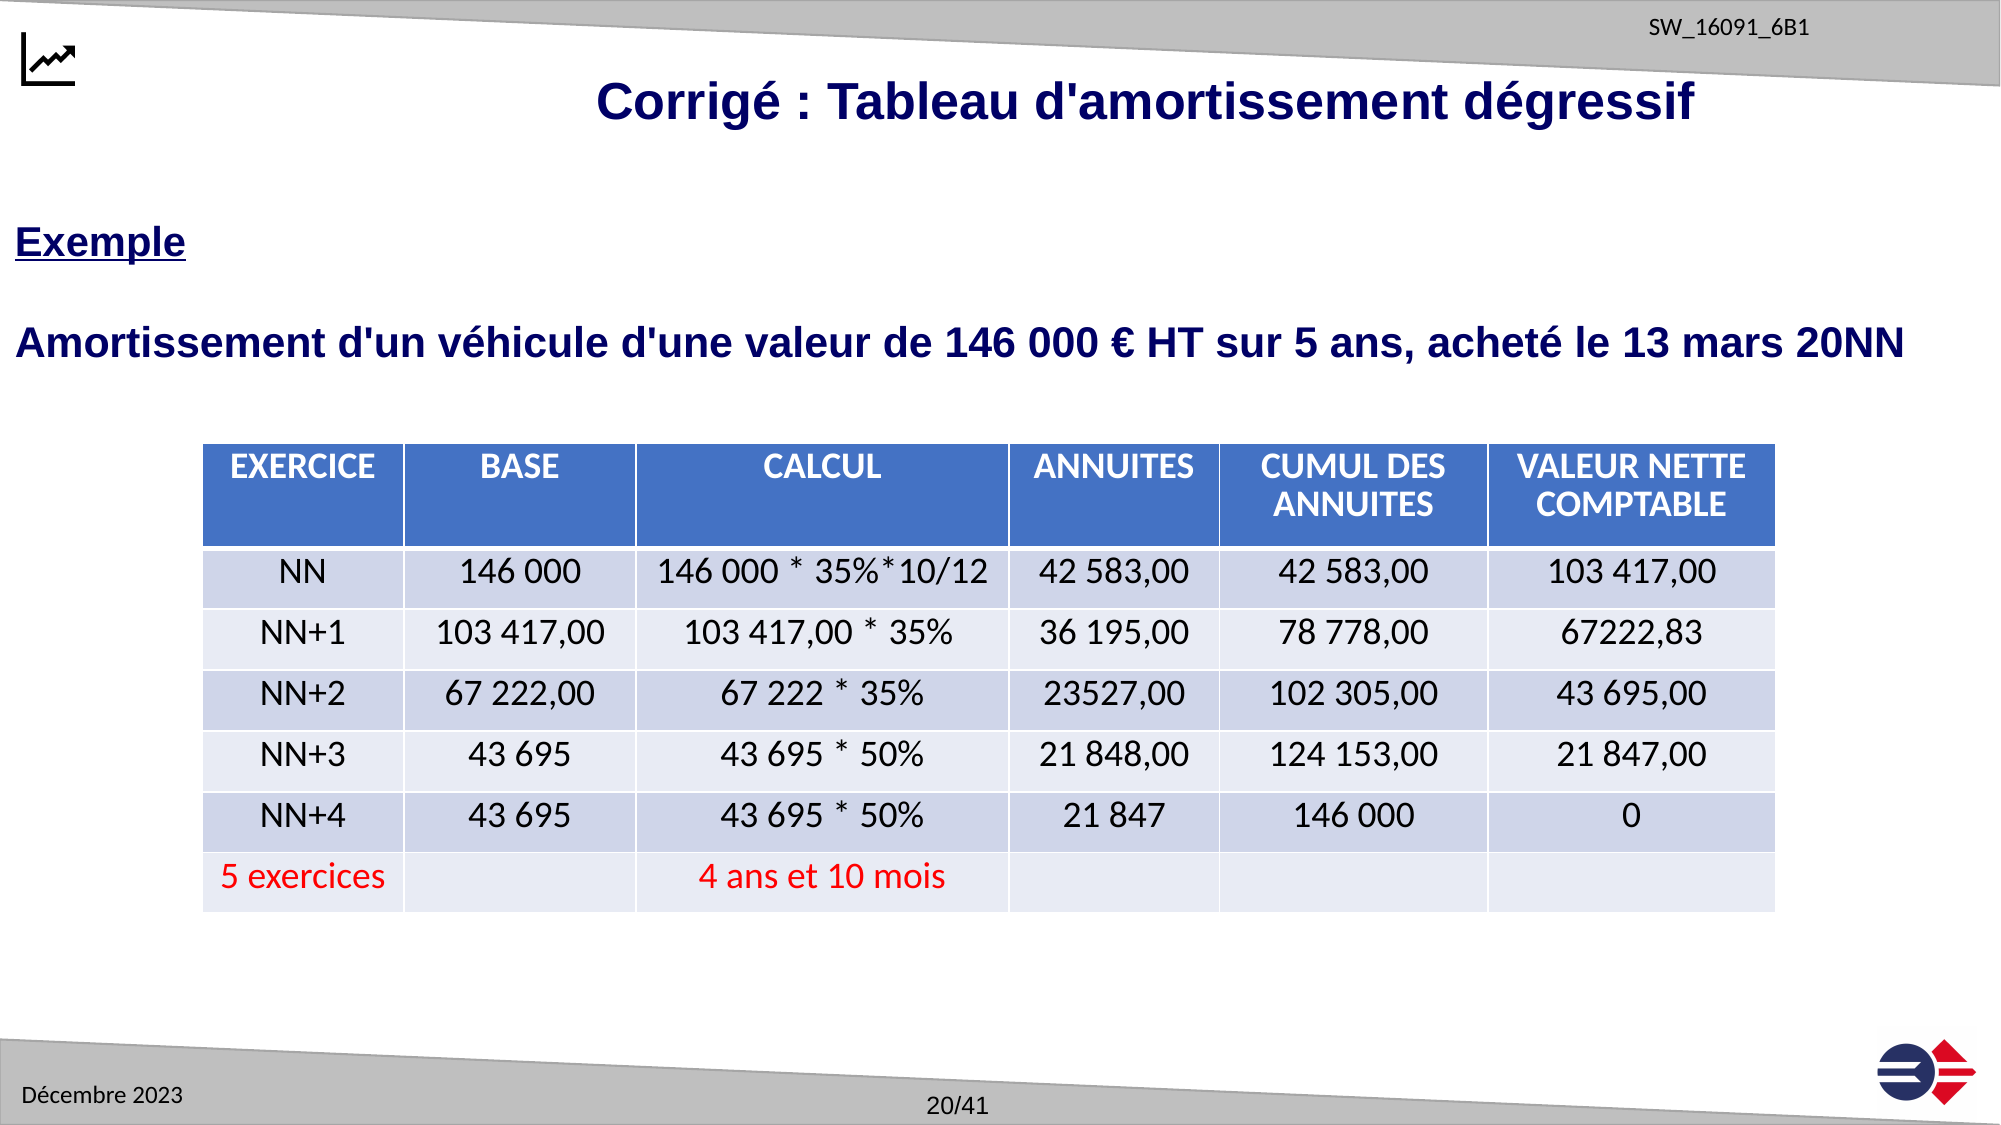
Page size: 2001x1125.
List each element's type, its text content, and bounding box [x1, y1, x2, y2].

table_cell NN+3 [203, 732, 403, 791]
table_cell 146 000 [405, 551, 635, 608]
table_header CALCUL [637, 444, 1008, 546]
table_cell NN+4 [203, 793, 403, 852]
table_cell 67 222,00 [405, 671, 635, 730]
table_cell 21 847 [1010, 793, 1219, 852]
table_cell 43 695 [405, 732, 635, 791]
table_cell NN+2 [203, 671, 403, 730]
table_cell [405, 853, 635, 912]
table_cell [1489, 853, 1775, 912]
table_header BASE [405, 444, 635, 546]
table_cell 42 583,00 [1220, 551, 1487, 608]
table_cell 36 195,00 [1010, 610, 1219, 669]
table_cell 103 417,00 [1489, 551, 1775, 608]
table_cell 42 583,00 [1010, 551, 1219, 608]
table_header VALEUR NETTE COMPTABLE [1489, 444, 1775, 546]
table_cell 78 778,00 [1220, 610, 1487, 669]
table_cell 23527,00 [1010, 671, 1219, 730]
table_cell 67222,83 [1489, 610, 1775, 669]
table_cell 103 417,00 [405, 610, 635, 669]
table_cell 43 695 * 50% [637, 732, 1008, 791]
table_cell [1010, 853, 1219, 912]
text_box Corrigé : Tableau d'amortissement dégressif [544, 60, 1748, 139]
table_cell 124 153,00 [1220, 732, 1487, 791]
table_header CUMUL DES ANNUITES [1220, 444, 1487, 546]
table_cell 4 ans et 10 mois [637, 853, 1008, 912]
table_cell 146 000 [1220, 793, 1487, 852]
table_cell 21 848,00 [1010, 732, 1219, 791]
table_cell NN+1 [203, 610, 403, 669]
table_cell 146 000 * 35%*10/12 [637, 551, 1008, 608]
table_cell NN [203, 551, 403, 608]
table_cell 67 222 * 35% [637, 671, 1008, 730]
table_cell [1220, 853, 1487, 912]
table_header EXERCICE [203, 444, 403, 546]
table_cell 43 695 [405, 793, 635, 852]
table_cell 43 695 * 50% [637, 793, 1008, 852]
table_cell 0 [1489, 793, 1775, 852]
table_cell 5 exercices [203, 853, 403, 912]
picture [1877, 1026, 1977, 1122]
table_cell 21 847,00 [1489, 732, 1775, 791]
table_cell 102 305,00 [1220, 671, 1487, 730]
text_box Exemple Amortissement d'un véhicule d'une valeur de 146 000 € HT sur 5 ans, acheté le 13 mars 20NN [0, 207, 2000, 374]
table_cell 103 417,00 * 35% [637, 610, 1008, 669]
table_cell 43 695,00 [1489, 671, 1775, 730]
picture [10, 21, 86, 97]
table_header ANNUITES [1010, 444, 1219, 546]
